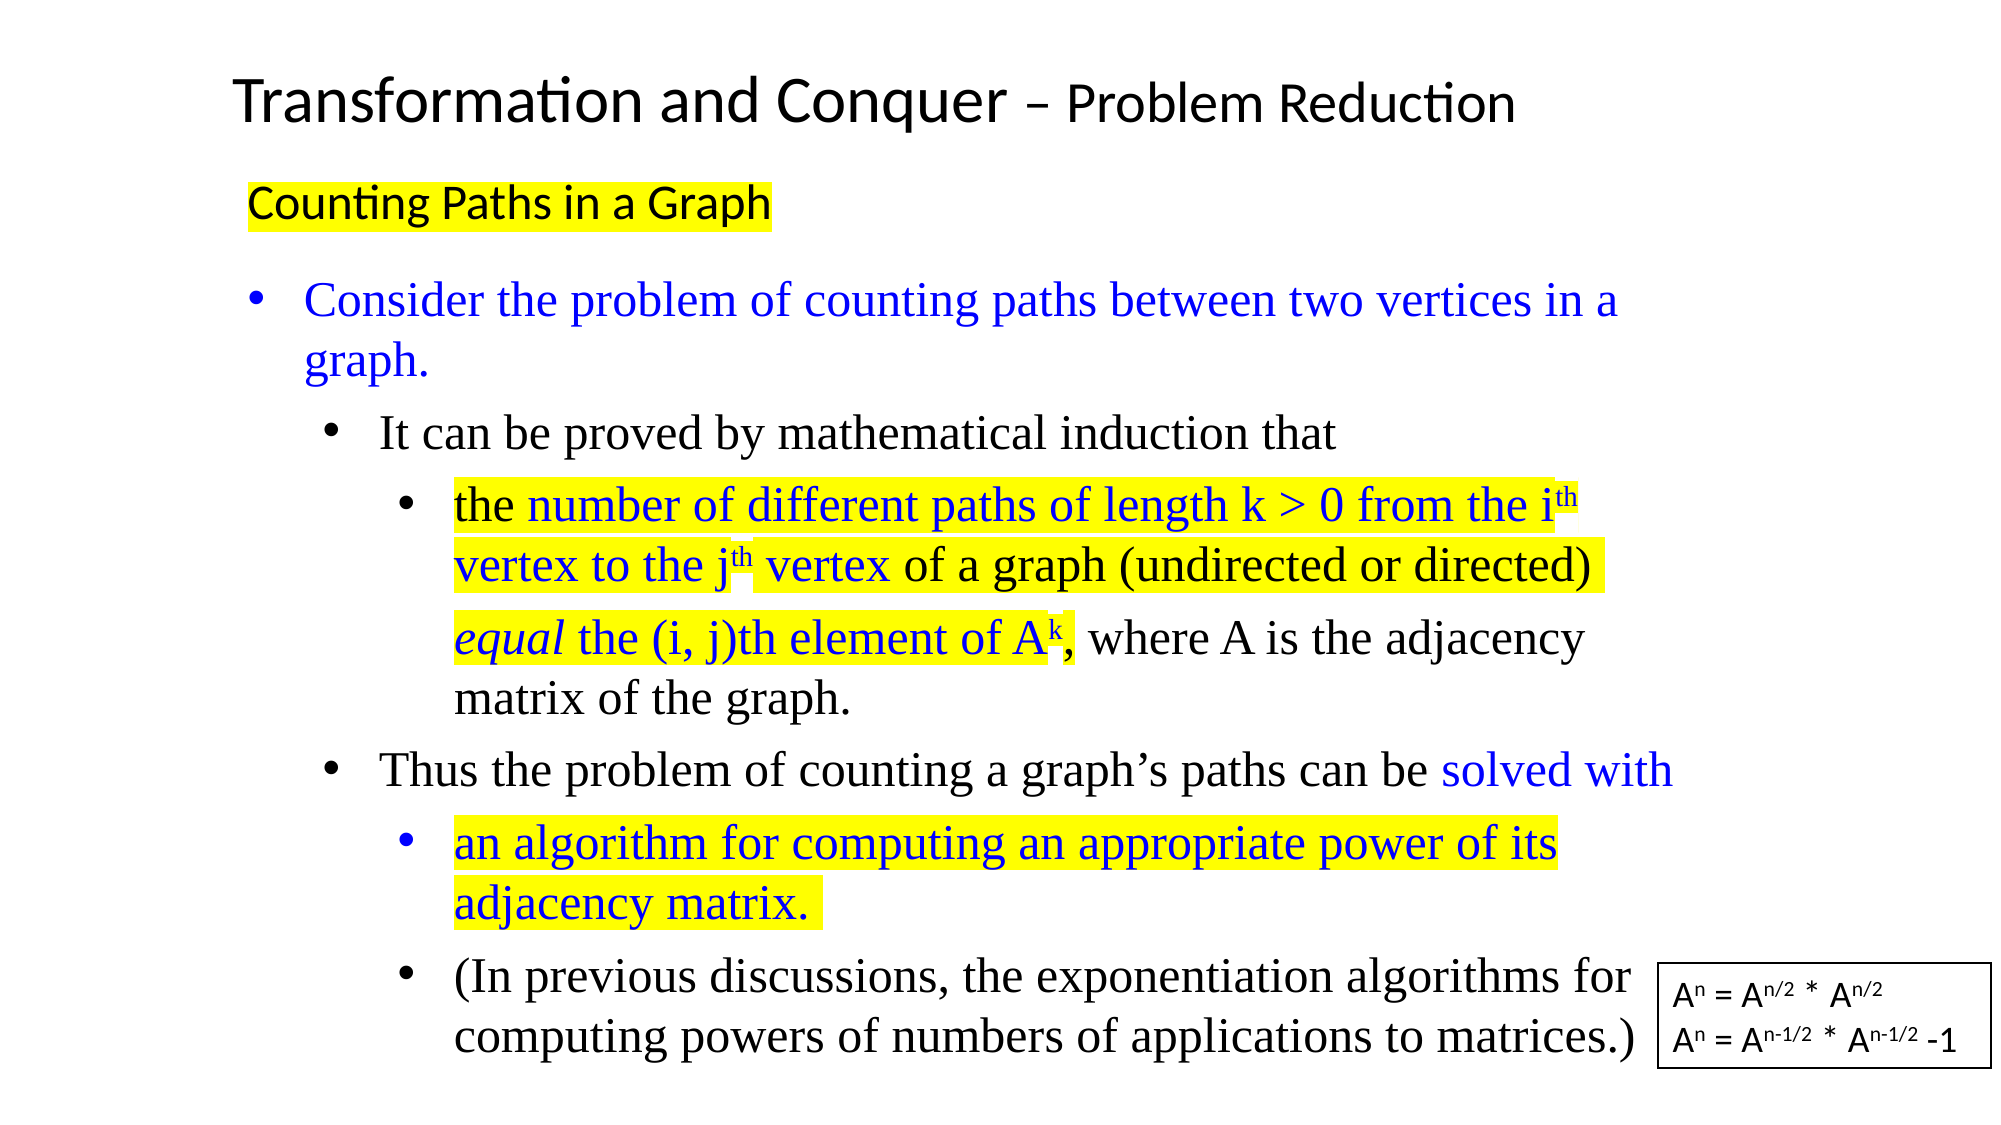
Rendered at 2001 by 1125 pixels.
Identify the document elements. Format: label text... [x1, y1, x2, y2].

text_box Transformation and Conquer – Problem Reduction [217, 48, 1546, 143]
text_box Counting Paths in a Graph Consider the problem of counting paths between two vertices in a graph. It can be proved by mathematical induction that the number of different paths of length k > 0 from the ith vertex to the jth vertex of a graph (undirected or directed) equal the (i, j)th element of Ak, where A is the adjacency matrix of the graph. Thus the problem of counting a graph’s paths can be solved with an algorithm for computing an appropriate power of its adjacency matrix. (In previous discussions, the exponentiation algorithms for computing powers of numbers of applications to matrices.) [232, 161, 1698, 1070]
text_box An = An/2 * An/2 An = An-1/2 * An-1/2 -1 [1657, 962, 1992, 1069]
